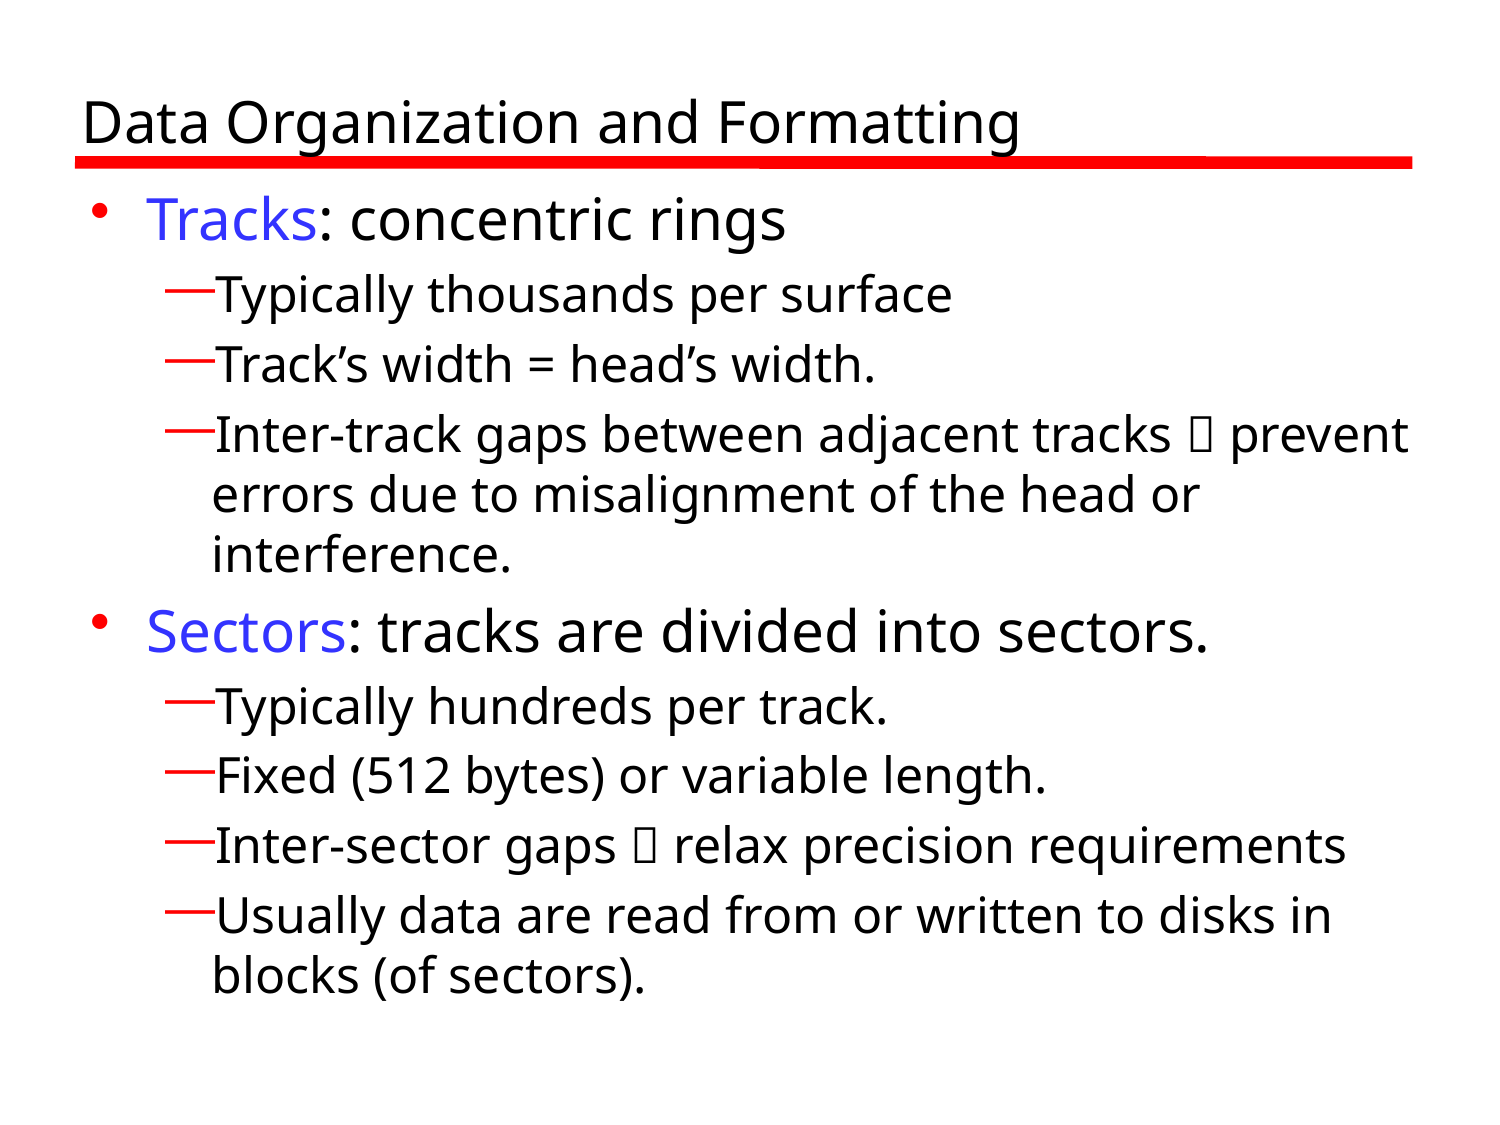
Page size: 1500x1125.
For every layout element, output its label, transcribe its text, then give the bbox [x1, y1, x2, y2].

title Data Organization and Formatting [66, 24, 1413, 163]
list Tracks: concentric rings Typically thousands per surface Track’s width = head’s width. Inter-track gaps between adjacent tracks  prevent errors due to misalignment of the head or interference. Sectors: tracks are divided into sectors. Typically hundreds per track. Fixed (512 bytes) or variable length. Inter-sector gaps  relax precision requirements Usually data are read from or written to disks in blocks (of sectors). [75, 174, 1459, 1100]
